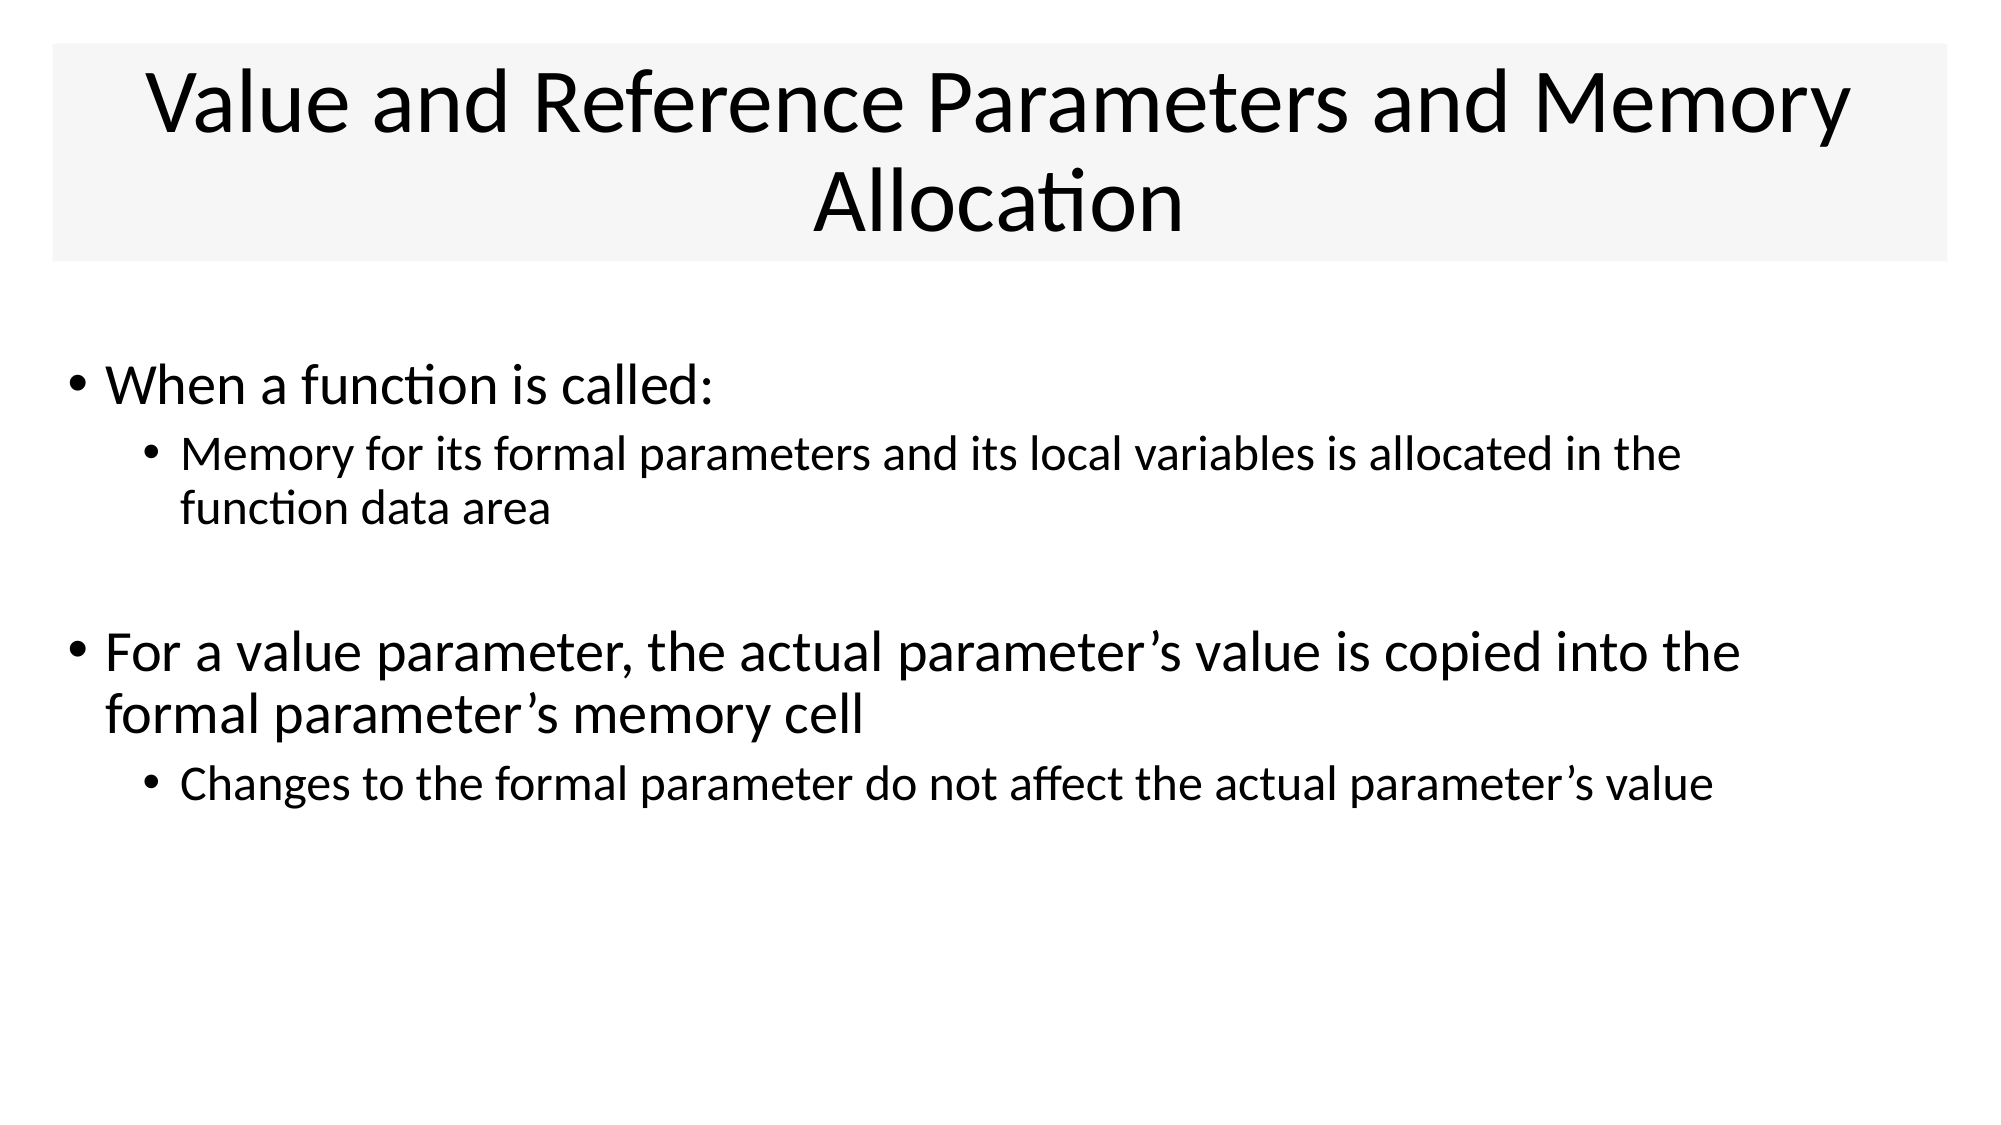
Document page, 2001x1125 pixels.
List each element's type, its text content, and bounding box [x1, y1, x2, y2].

list When a function is called: Memory for its formal parameters and its local variables is allocated in the function data area For a value parameter, the actual parameter’s value is copied into the formal parameter’s memory cell Changes to the formal parameter do not affect the actual parameter’s value [52, 346, 1857, 892]
title Value and Reference Parameters and Memory Allocation [52, 43, 1948, 262]
